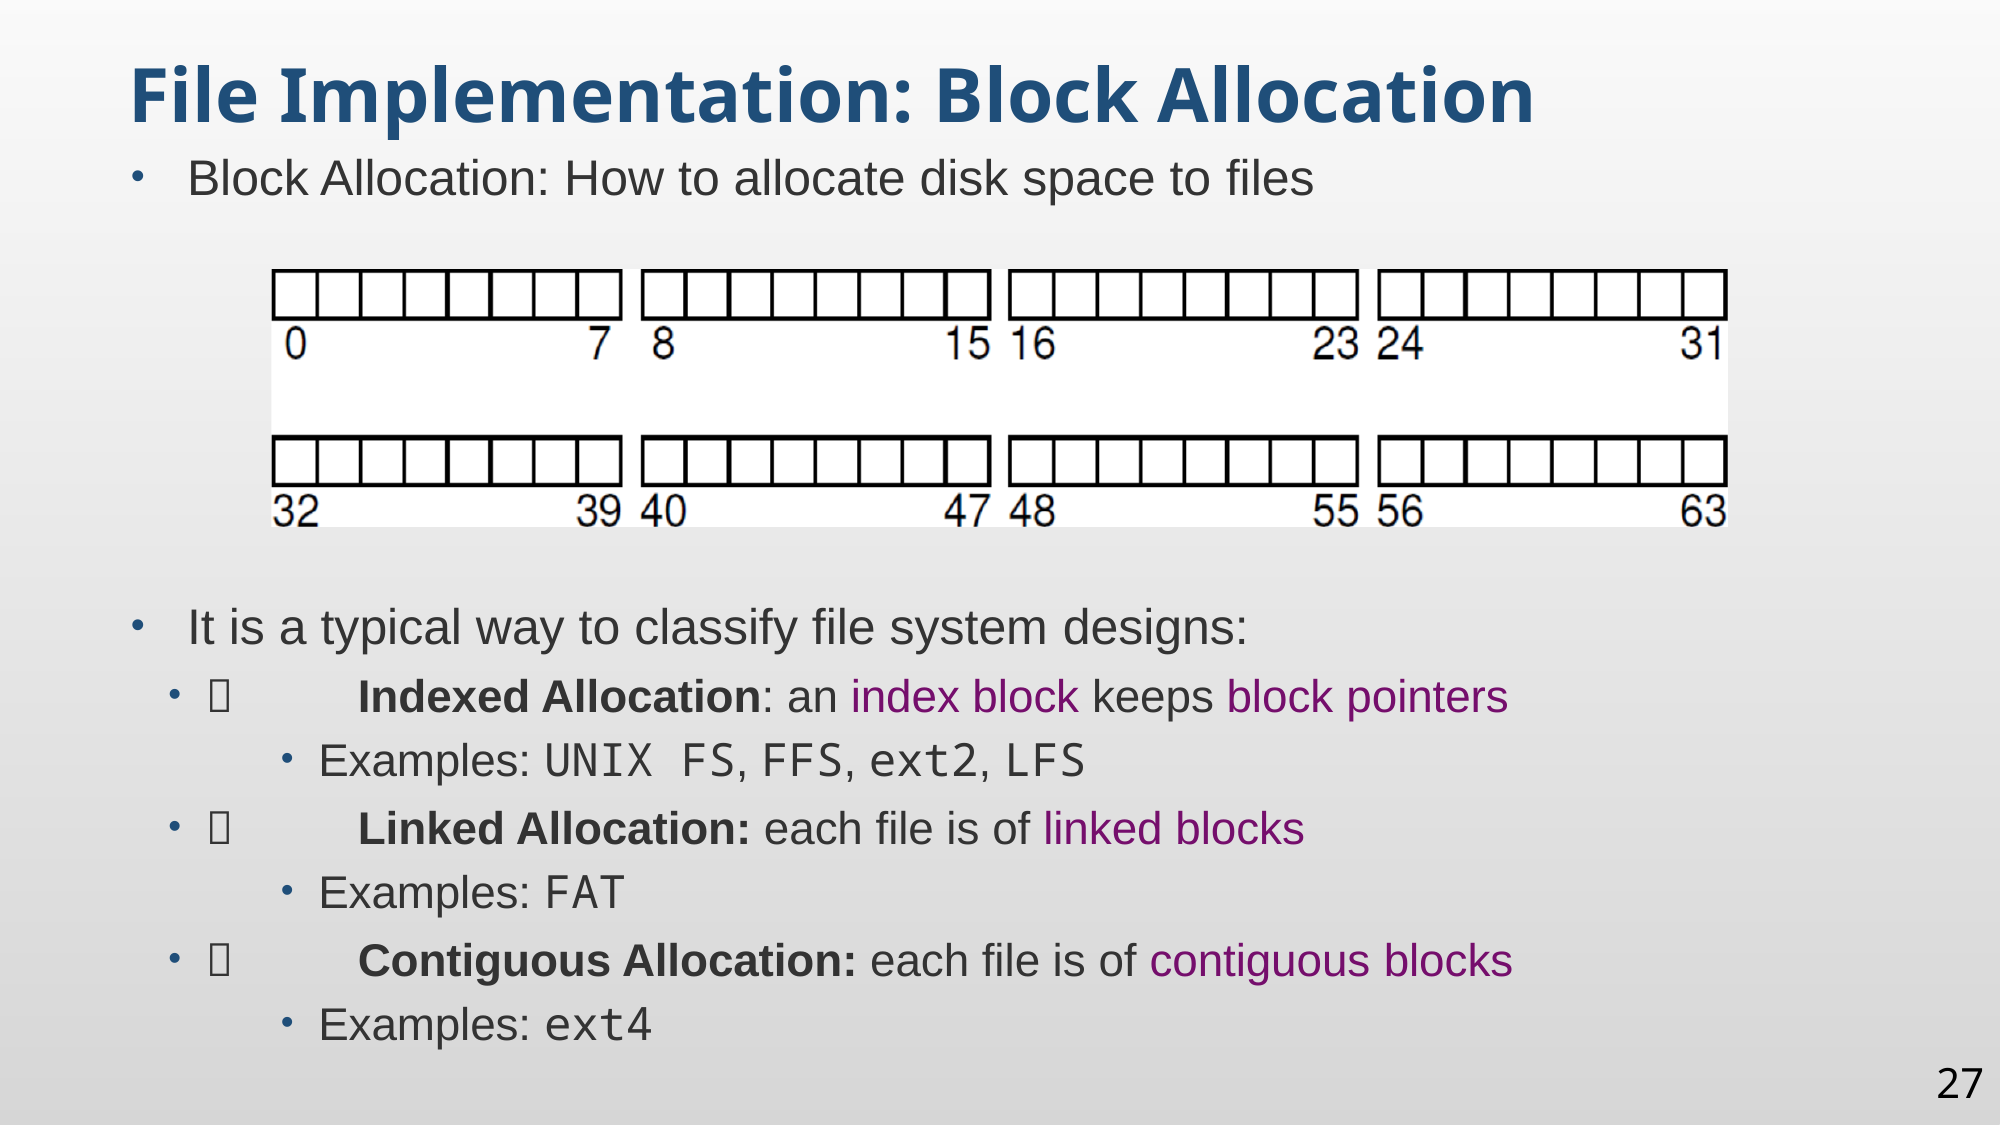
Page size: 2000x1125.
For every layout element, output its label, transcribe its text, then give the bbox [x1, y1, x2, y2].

list Block Allocation: How to allocate disk space to files It is a typical way to classify file system designs:  Indexed Allocation: an index block keeps block pointers Examples: UNIX FS, FFS, ext2, LFS  Linked Allocation: each file is of linked blocks Examples: FAT  Contiguous Allocation: each file is of contiguous blocks Examples: ext4 [113, 138, 1922, 1101]
text_box File Implementation: Block Allocation [113, 30, 1810, 138]
text_box [271, 269, 1728, 527]
text_box 27 [1922, 1070, 2000, 1101]
